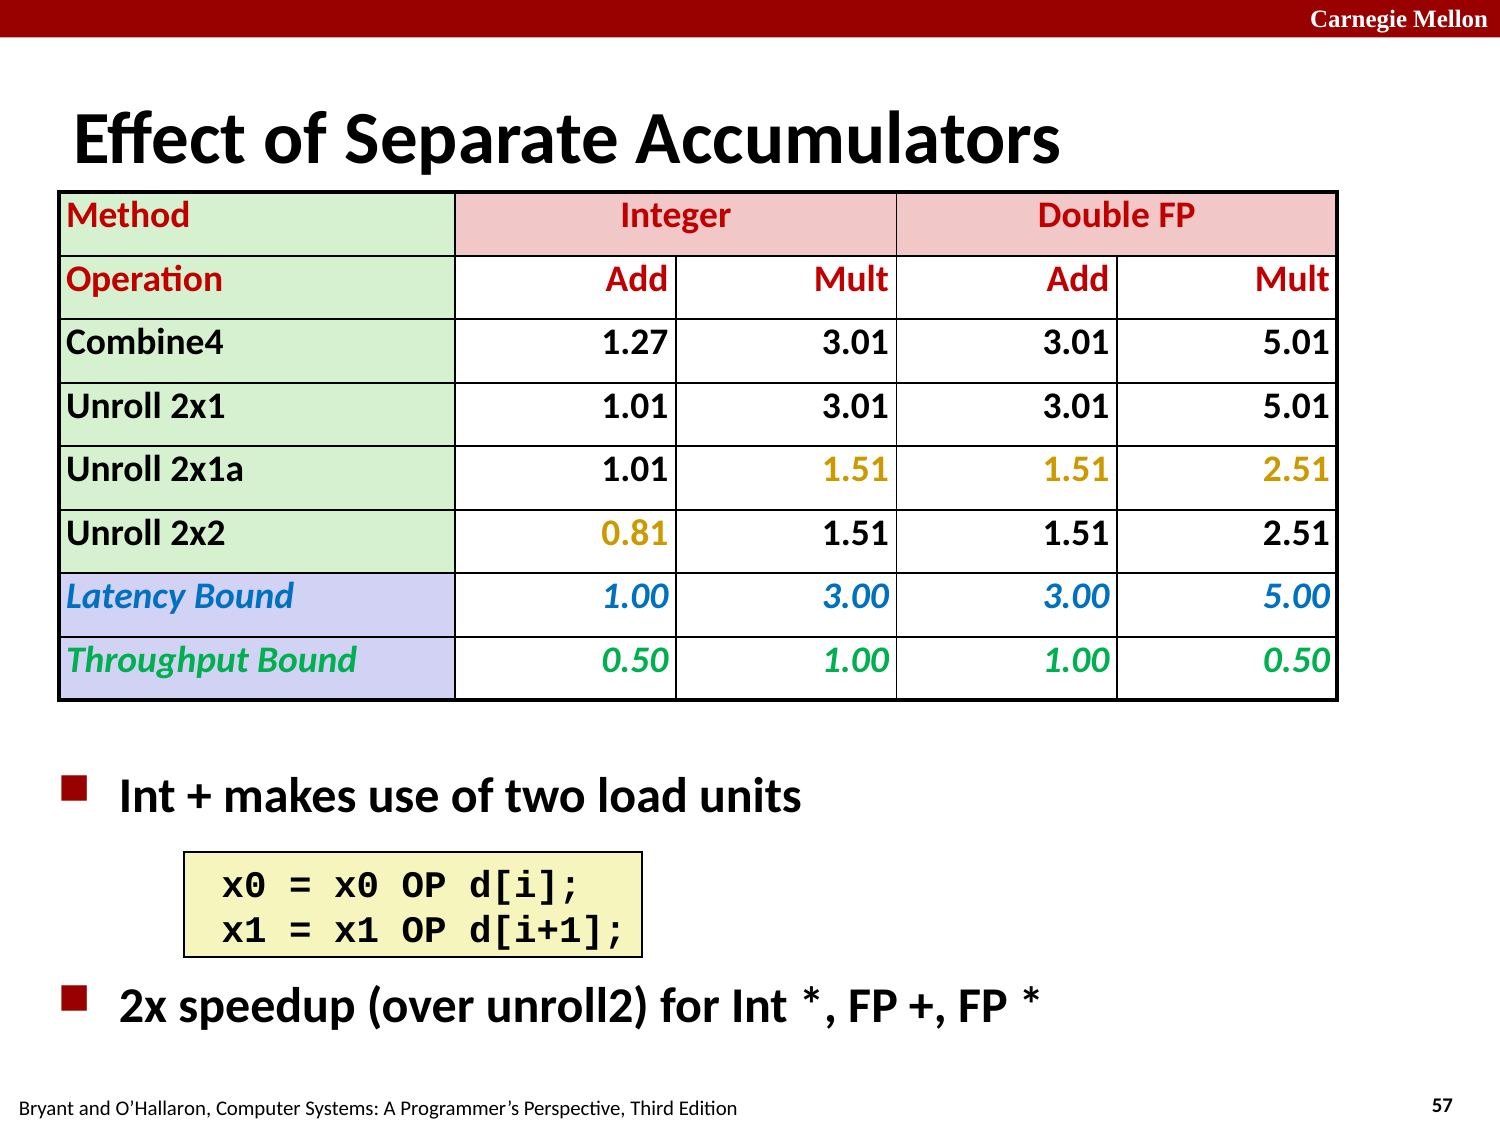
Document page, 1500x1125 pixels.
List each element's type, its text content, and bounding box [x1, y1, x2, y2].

table_cell 1.00 [456, 574, 675, 636]
table_cell 1.01 [456, 447, 675, 509]
table_cell 2.51 [1118, 447, 1335, 509]
table_cell 1.27 [456, 320, 675, 382]
table_cell Unroll 2x1a [61, 447, 454, 509]
table_cell 1.51 [677, 511, 896, 572]
table_cell 5.00 [1118, 574, 1335, 636]
table_cell 3.01 [897, 320, 1116, 382]
table_cell 3.00 [897, 574, 1116, 636]
table_cell 3.01 [677, 384, 896, 445]
table_cell 3.01 [677, 320, 896, 382]
table_cell 5.01 [1118, 320, 1335, 382]
table_cell 3.00 [677, 574, 896, 636]
table_cell 0.50 [456, 638, 675, 698]
table_cell Unroll 2x2 [61, 511, 454, 572]
table_cell Unroll 2x1 [61, 384, 454, 445]
table_cell Add [897, 257, 1116, 318]
table_cell 1.51 [677, 447, 896, 509]
table_cell 0.50 [1118, 638, 1335, 698]
table_cell 1.00 [897, 638, 1116, 698]
list Int + makes use of two load units 2x speedup (over unroll2) for Int *, FP +, FP * [47, 754, 1411, 1063]
table_cell Mult [677, 257, 896, 318]
table_cell 3.01 [897, 384, 1116, 445]
table_cell Throughput Bound [61, 638, 454, 698]
table_cell 1.00 [677, 638, 896, 698]
table_cell Operation [61, 257, 454, 318]
table_header Double FP [897, 194, 1335, 255]
table_cell 2.51 [1118, 511, 1335, 572]
table_cell Combine4 [61, 320, 454, 382]
table_cell Mult [1118, 257, 1335, 318]
table_cell 1.01 [456, 384, 675, 445]
table_header Integer [456, 194, 896, 255]
table_cell 5.01 [1118, 384, 1335, 445]
text_box x0 = x0 OP d[i]; x1 = x1 OP d[i+1]; [184, 852, 642, 957]
table_cell 1.51 [897, 447, 1116, 509]
table_cell 1.51 [897, 511, 1116, 572]
table_header Method [61, 194, 454, 255]
table_cell Latency Bound [61, 574, 454, 636]
table_cell 0.81 [456, 511, 675, 572]
title Effect of Separate Accumulators [58, 71, 1305, 190]
table_cell Add [456, 257, 675, 318]
